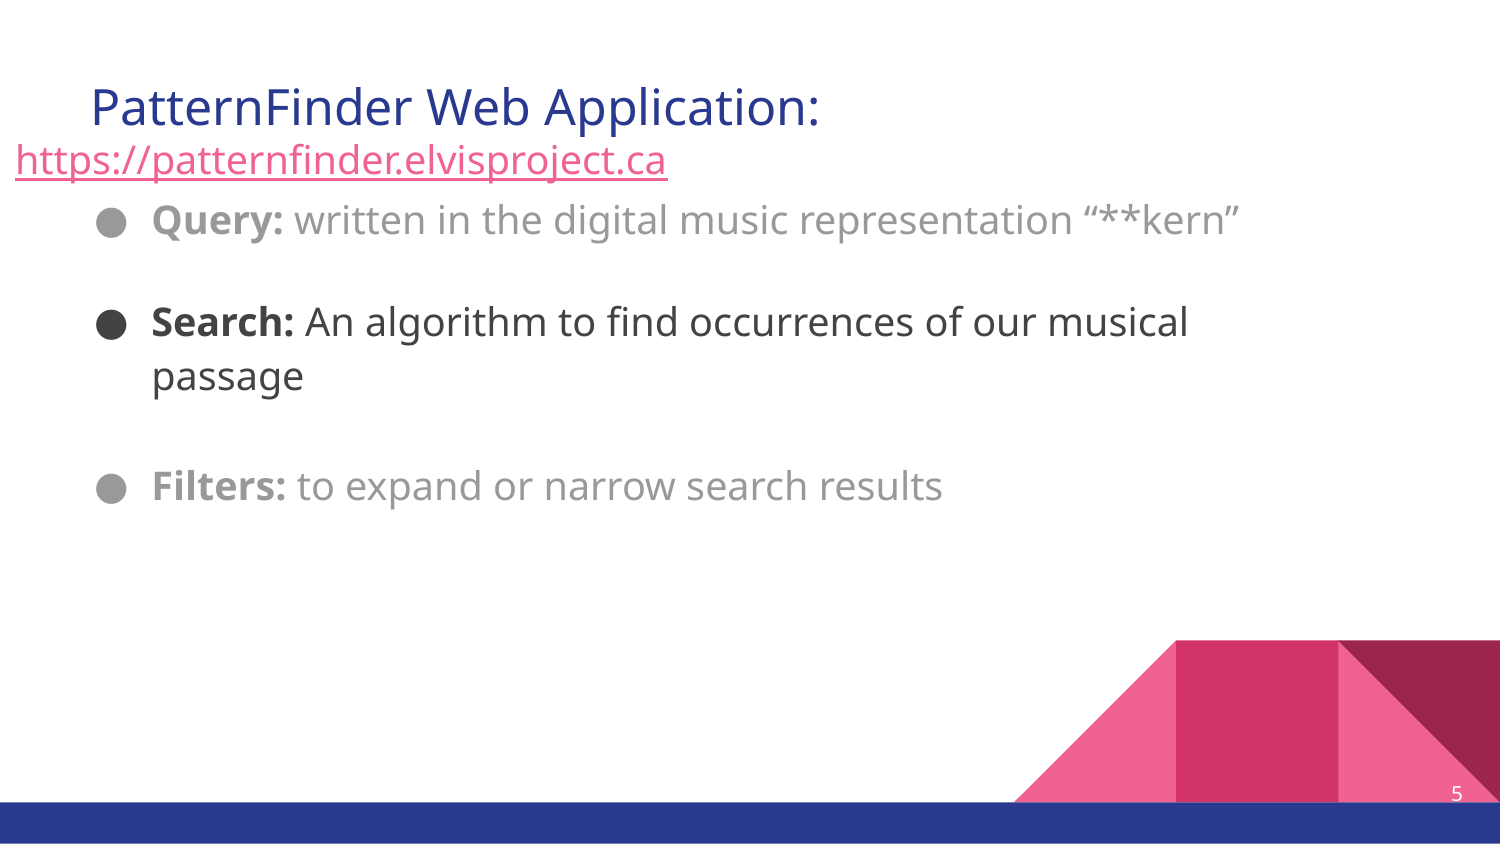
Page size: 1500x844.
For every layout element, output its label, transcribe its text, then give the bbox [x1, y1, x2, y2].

slide_number ‹#› [1387, 762, 1478, 828]
list Query: written in the digital music representation “**kern” Search: An algorithm to find occurrences of our musical passage Filters: to expand or narrow search results [61, 172, 1323, 603]
title PatternFinder Web Application: https://patternfinder.elvisproject.ca [0, 0, 1500, 150]
